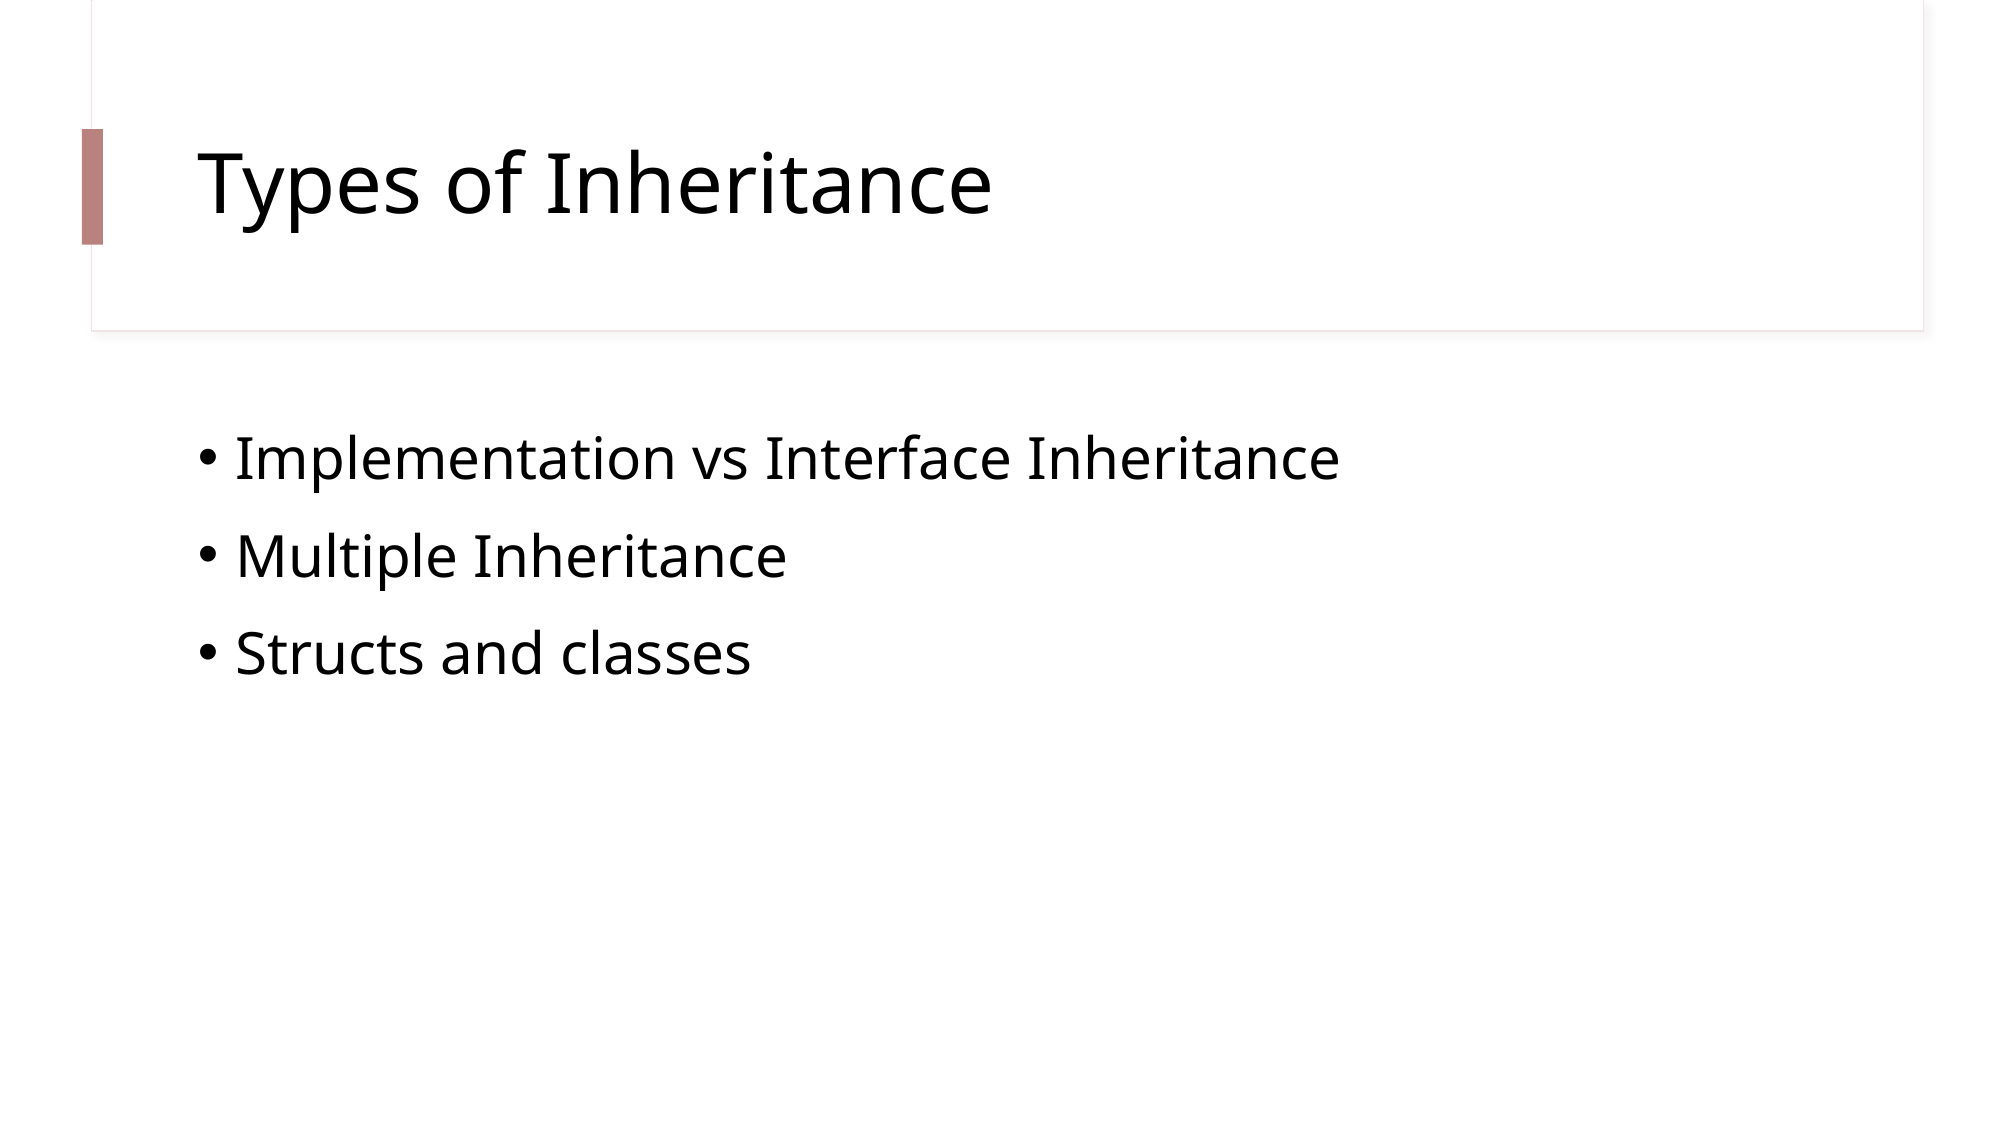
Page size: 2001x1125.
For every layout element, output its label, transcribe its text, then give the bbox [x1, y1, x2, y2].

title Types of Inheritance [183, 90, 1851, 284]
list Implementation vs Interface Inheritance Multiple Inheritance Structs and classes [183, 406, 1851, 1013]
